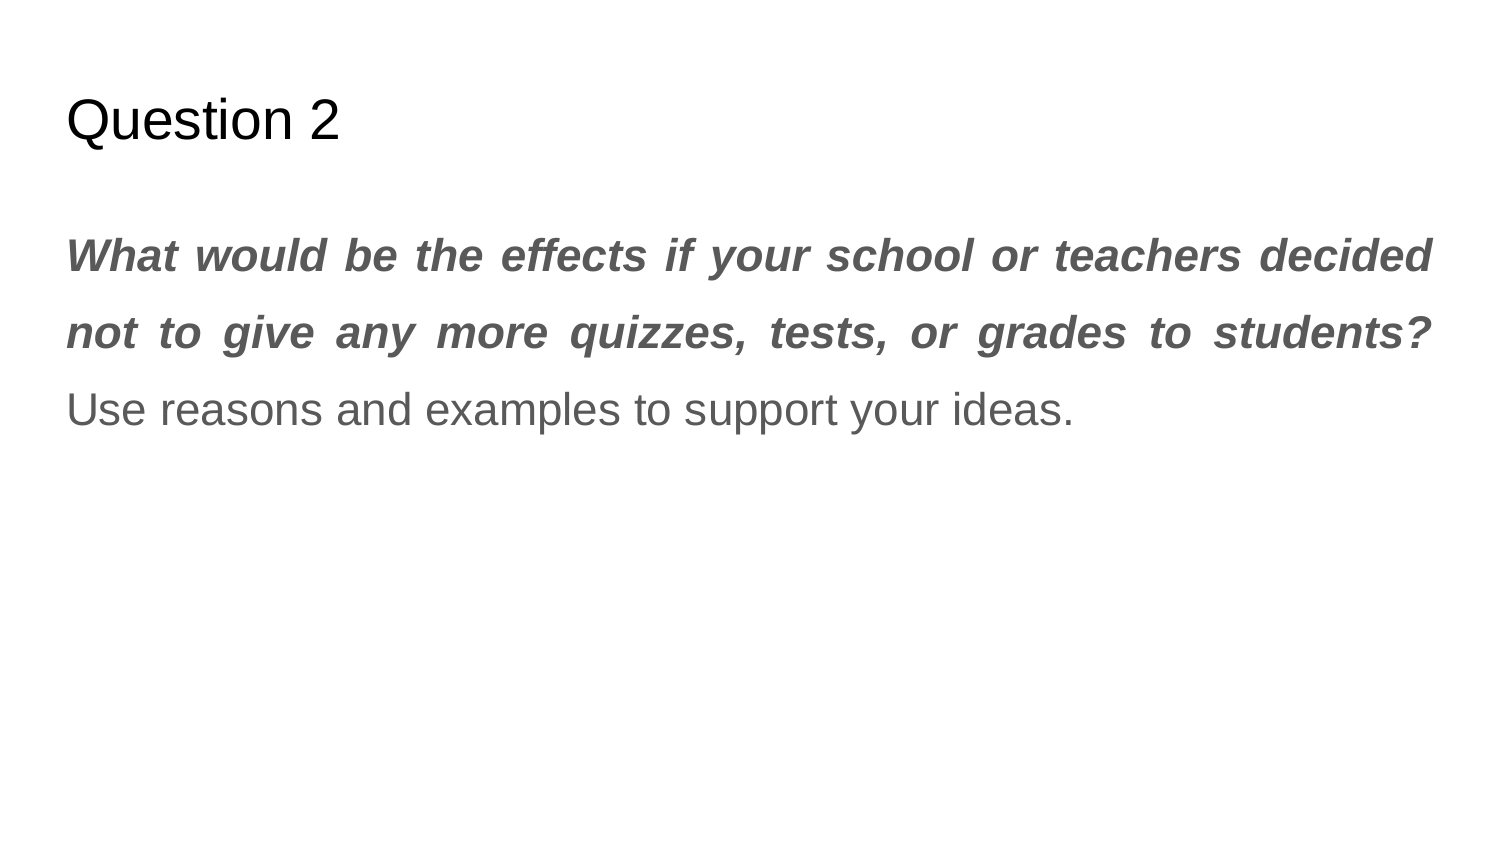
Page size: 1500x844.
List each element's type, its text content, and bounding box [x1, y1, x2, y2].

title Question 2 [51, 72, 1449, 167]
list What would be the effects if your school or teachers decided not to give any more quizzes, tests, or grades to students? Use reasons and examples to support your ideas. [51, 189, 1449, 750]
